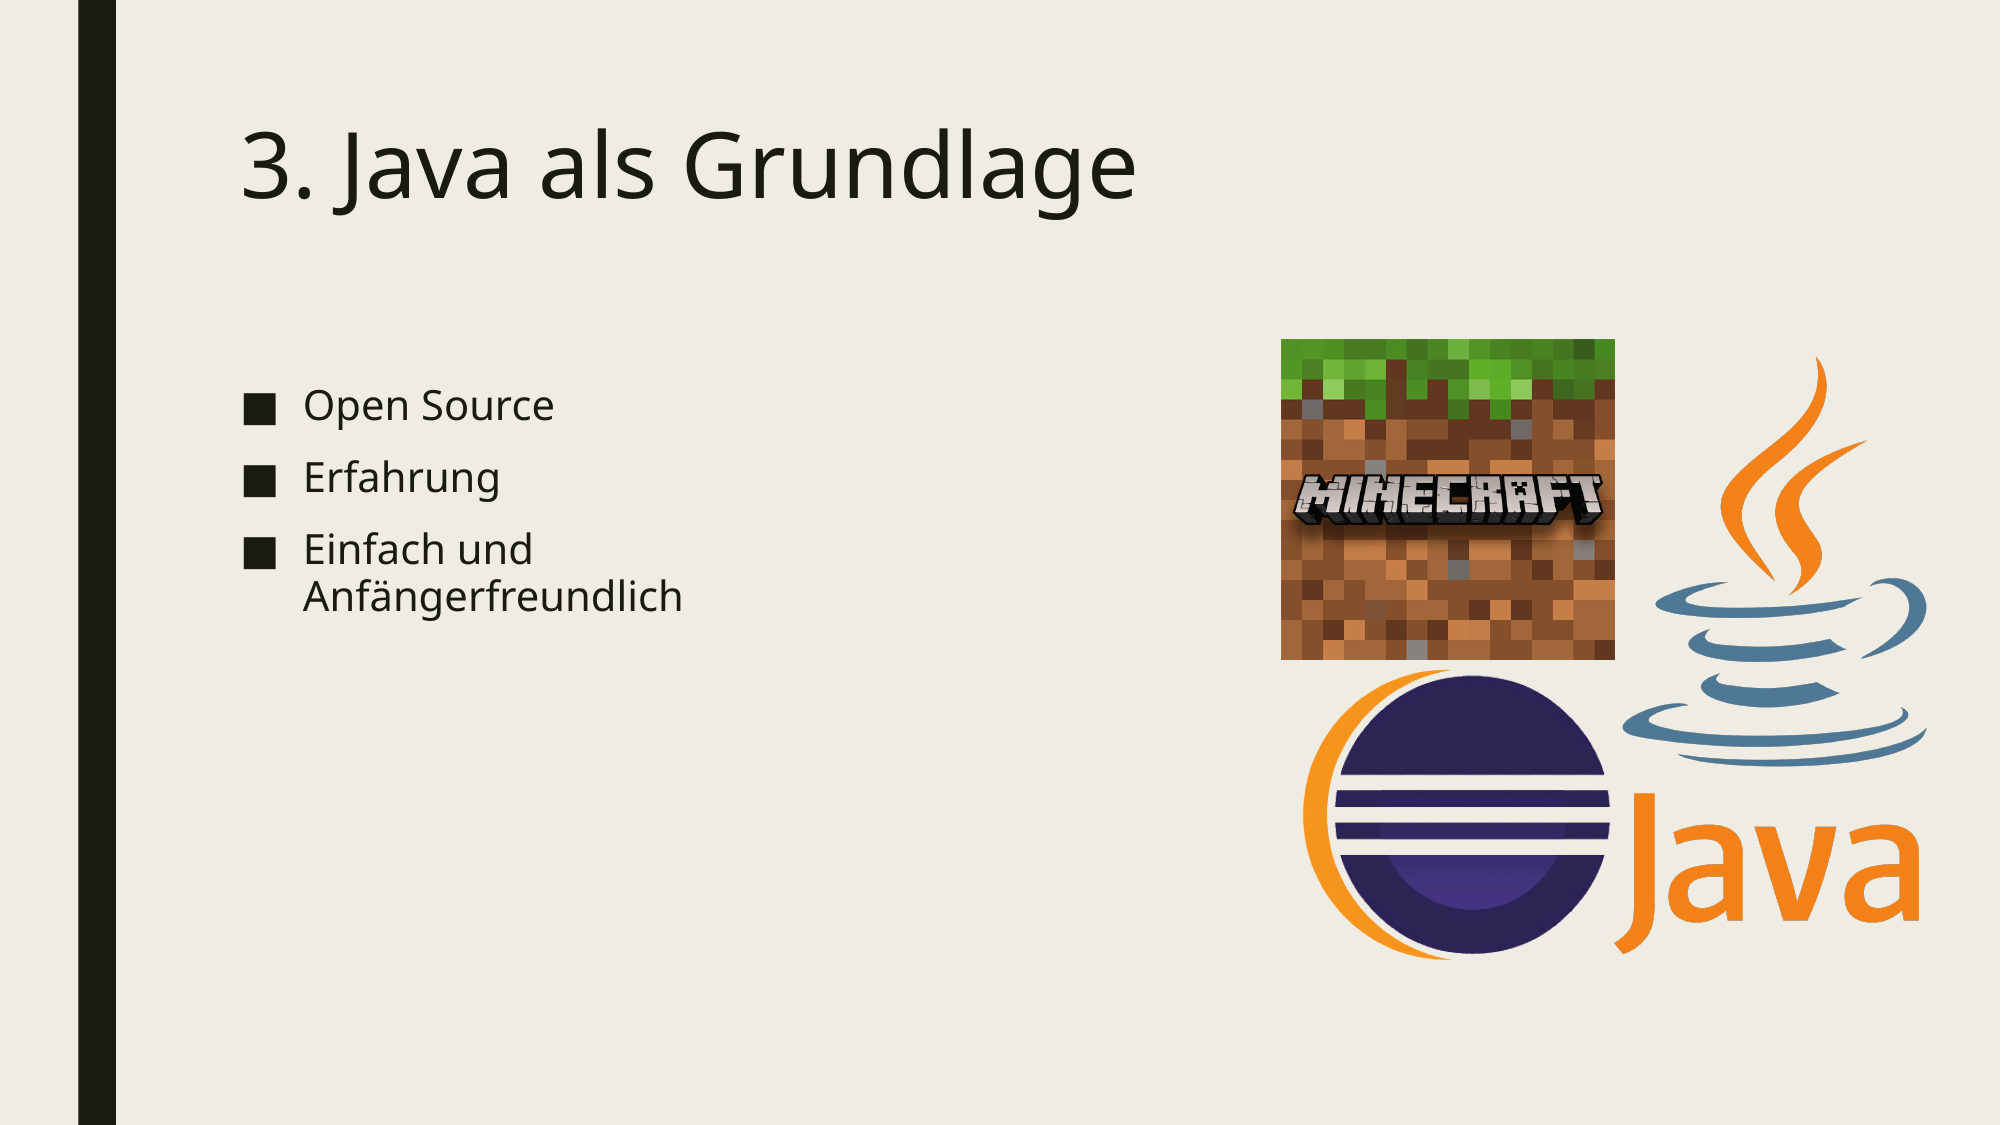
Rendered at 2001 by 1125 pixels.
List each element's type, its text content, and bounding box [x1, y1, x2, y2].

title 3. Java als Grundlage [225, 112, 1800, 357]
picture [1281, 339, 1936, 963]
list Open Source Erfahrung Einfach und Anfängerfreundlich [225, 375, 752, 963]
